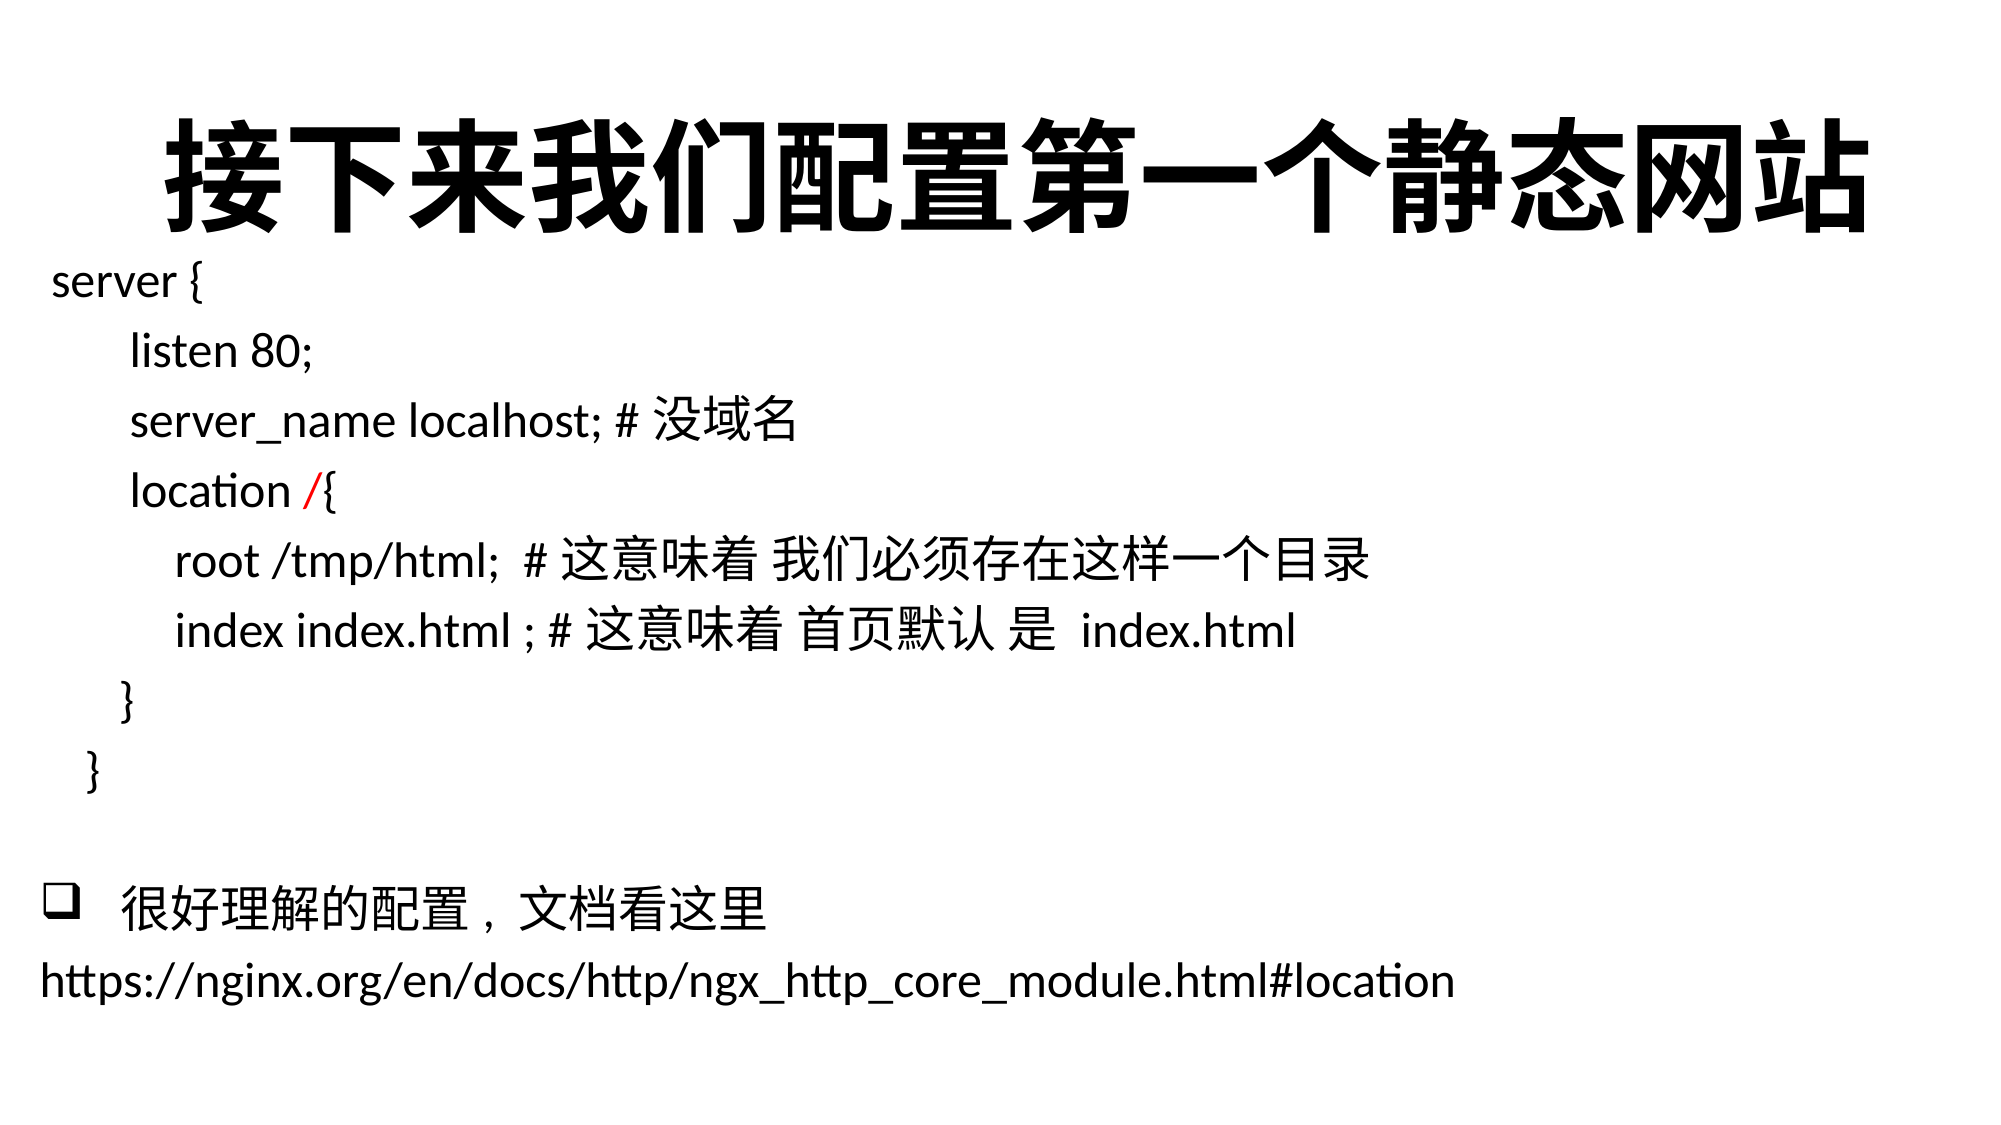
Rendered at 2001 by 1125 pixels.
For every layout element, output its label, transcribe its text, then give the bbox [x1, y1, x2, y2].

title 接下来我们配置第一个静态网站 [0, 59, 2000, 289]
list server { listen 80; server_name localhost; #没域名 location /{ root /tmp/html; #这意味着 我们必须存在这样一个目录 index index.html ; #这意味着 首页默认 是 index.html } } 很好理解的配置, 文档看这里 https://nginx.org/en/docs/http/ngx_http_core_module.html#location [24, 240, 1855, 1036]
